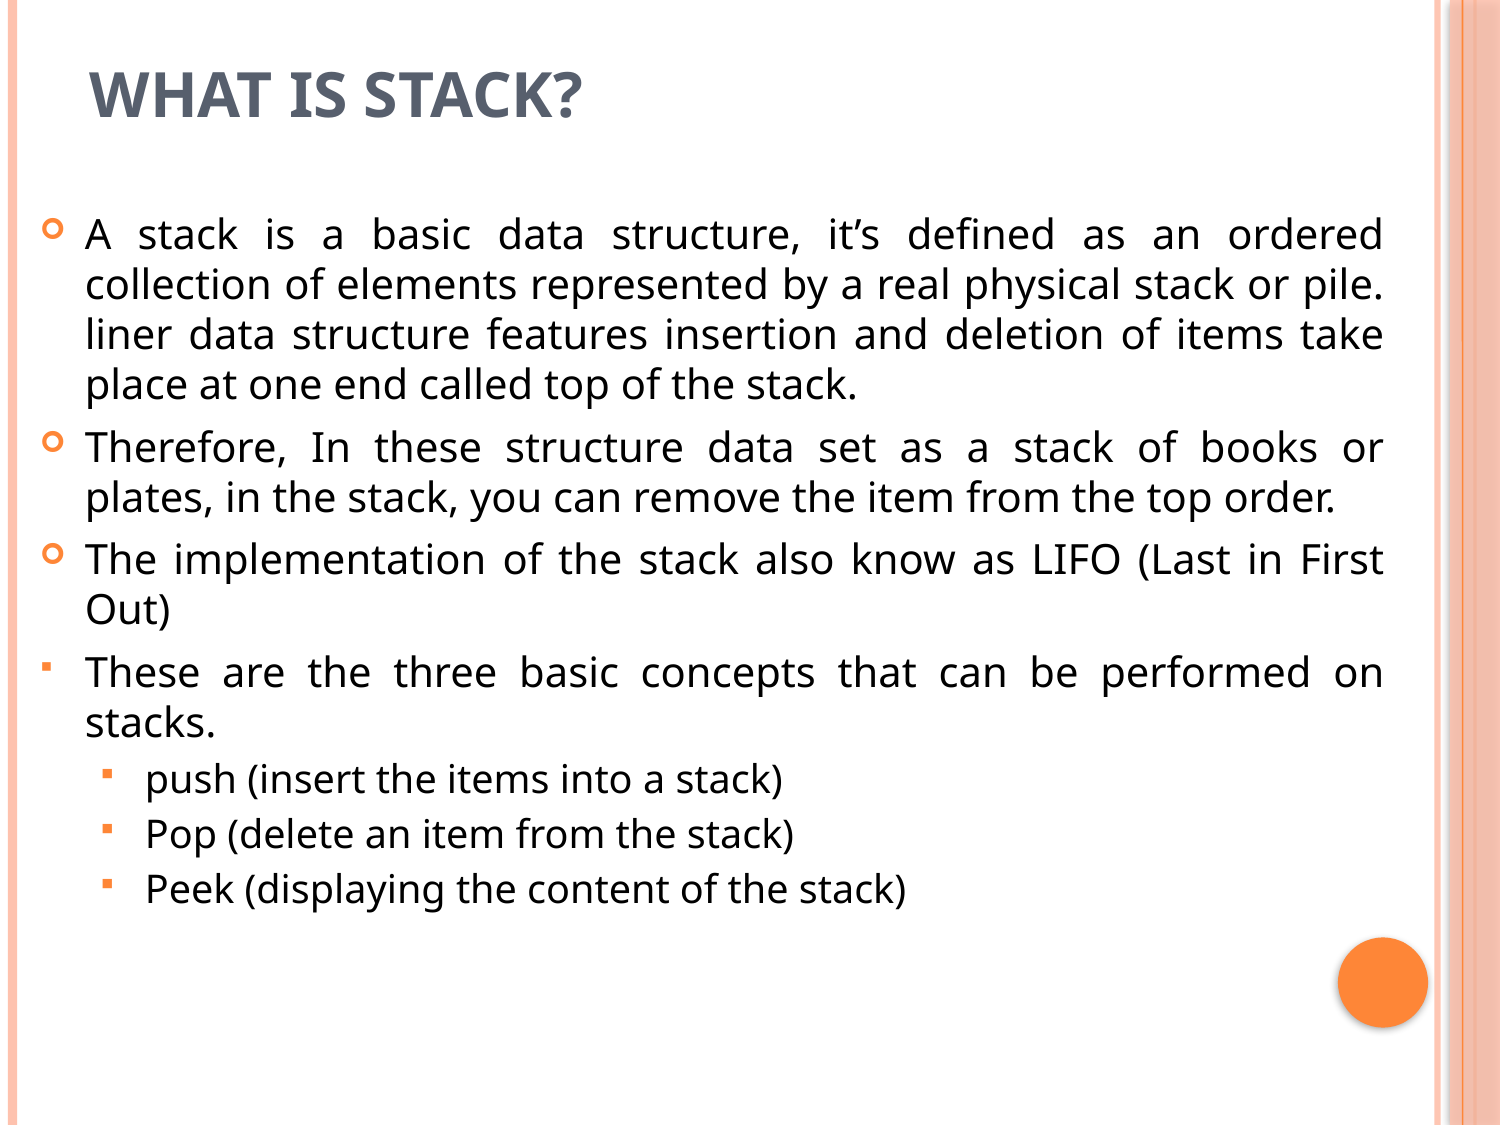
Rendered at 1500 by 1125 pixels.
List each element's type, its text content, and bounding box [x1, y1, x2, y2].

list A stack is a basic data structure, it’s defined as an ordered collection of elements represented by a real physical stack or pile. liner data structure features insertion and deletion of items take place at one end called top of the stack. Therefore, In these structure data set as a stack of books or plates, in the stack, you can remove the item from the top order. The implementation of the stack also know as LIFO (Last in First Out) These are the three basic concepts that can be performed on stacks. push (insert the items into a stack) Pop (delete an item from the stack) Peek (displaying the content of the stack) [24, 200, 1400, 1125]
title What is Stack? [75, 37, 1300, 138]
